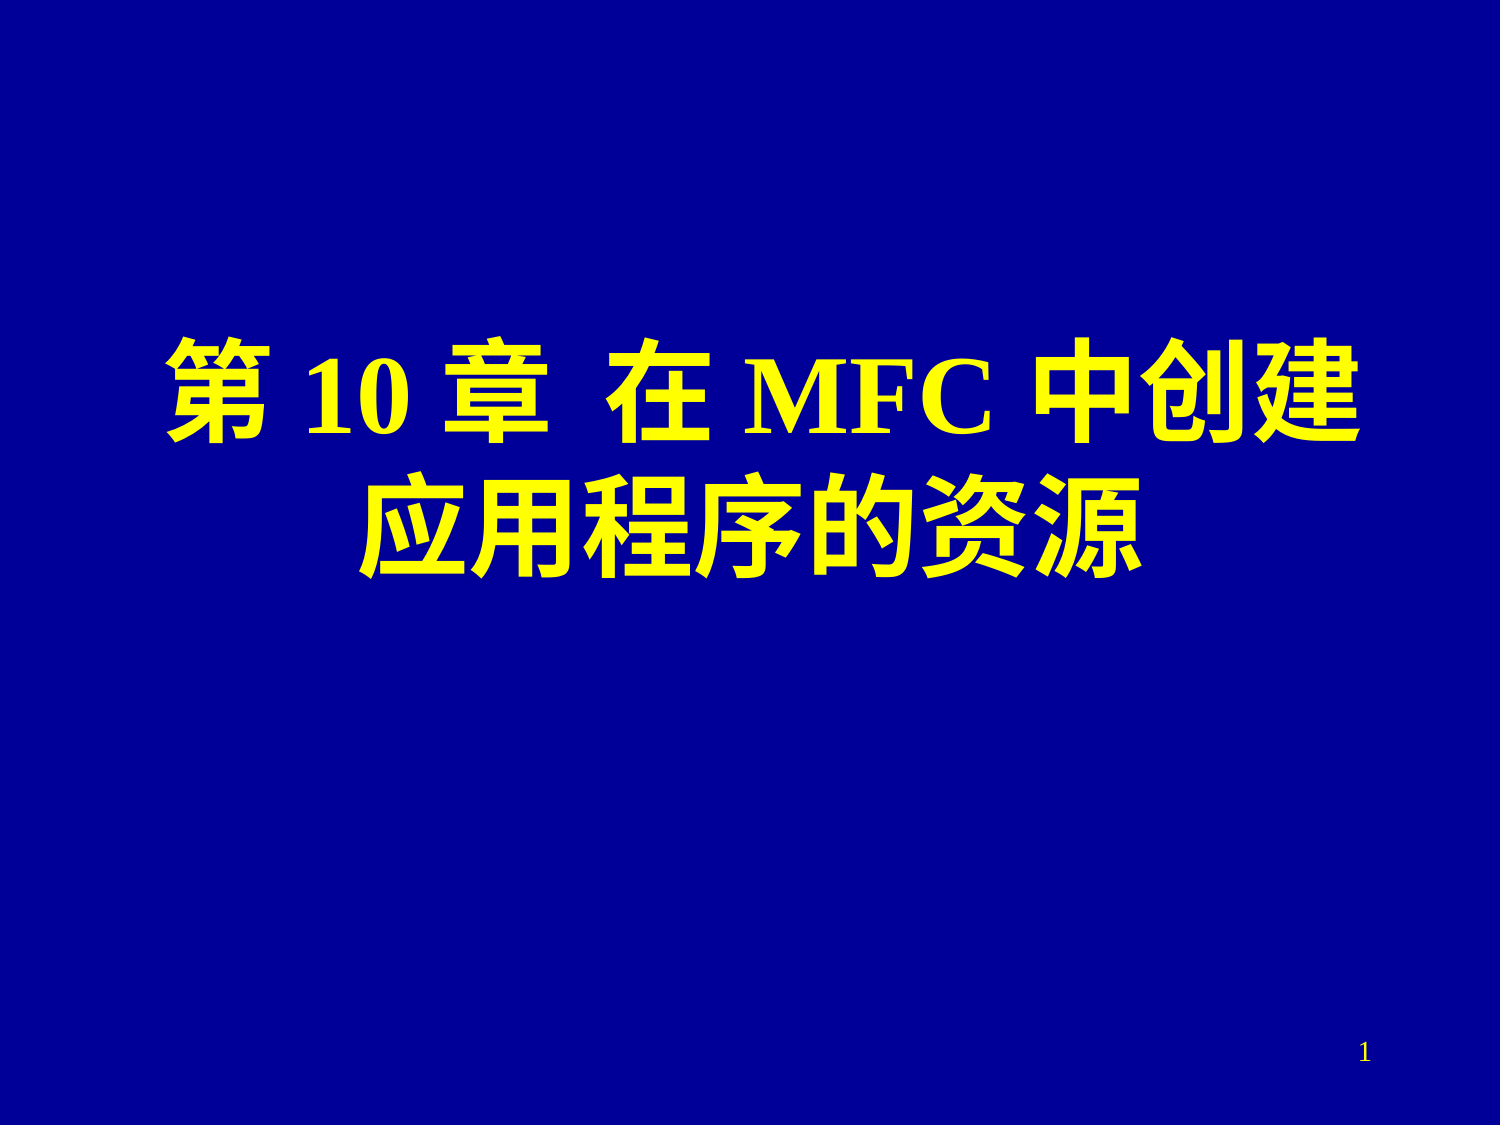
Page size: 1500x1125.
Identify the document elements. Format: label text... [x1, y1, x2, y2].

title 第10章 在MFC中创建应用程序的资源 [125, 312, 1400, 600]
slide_number 1 [1074, 1025, 1388, 1100]
